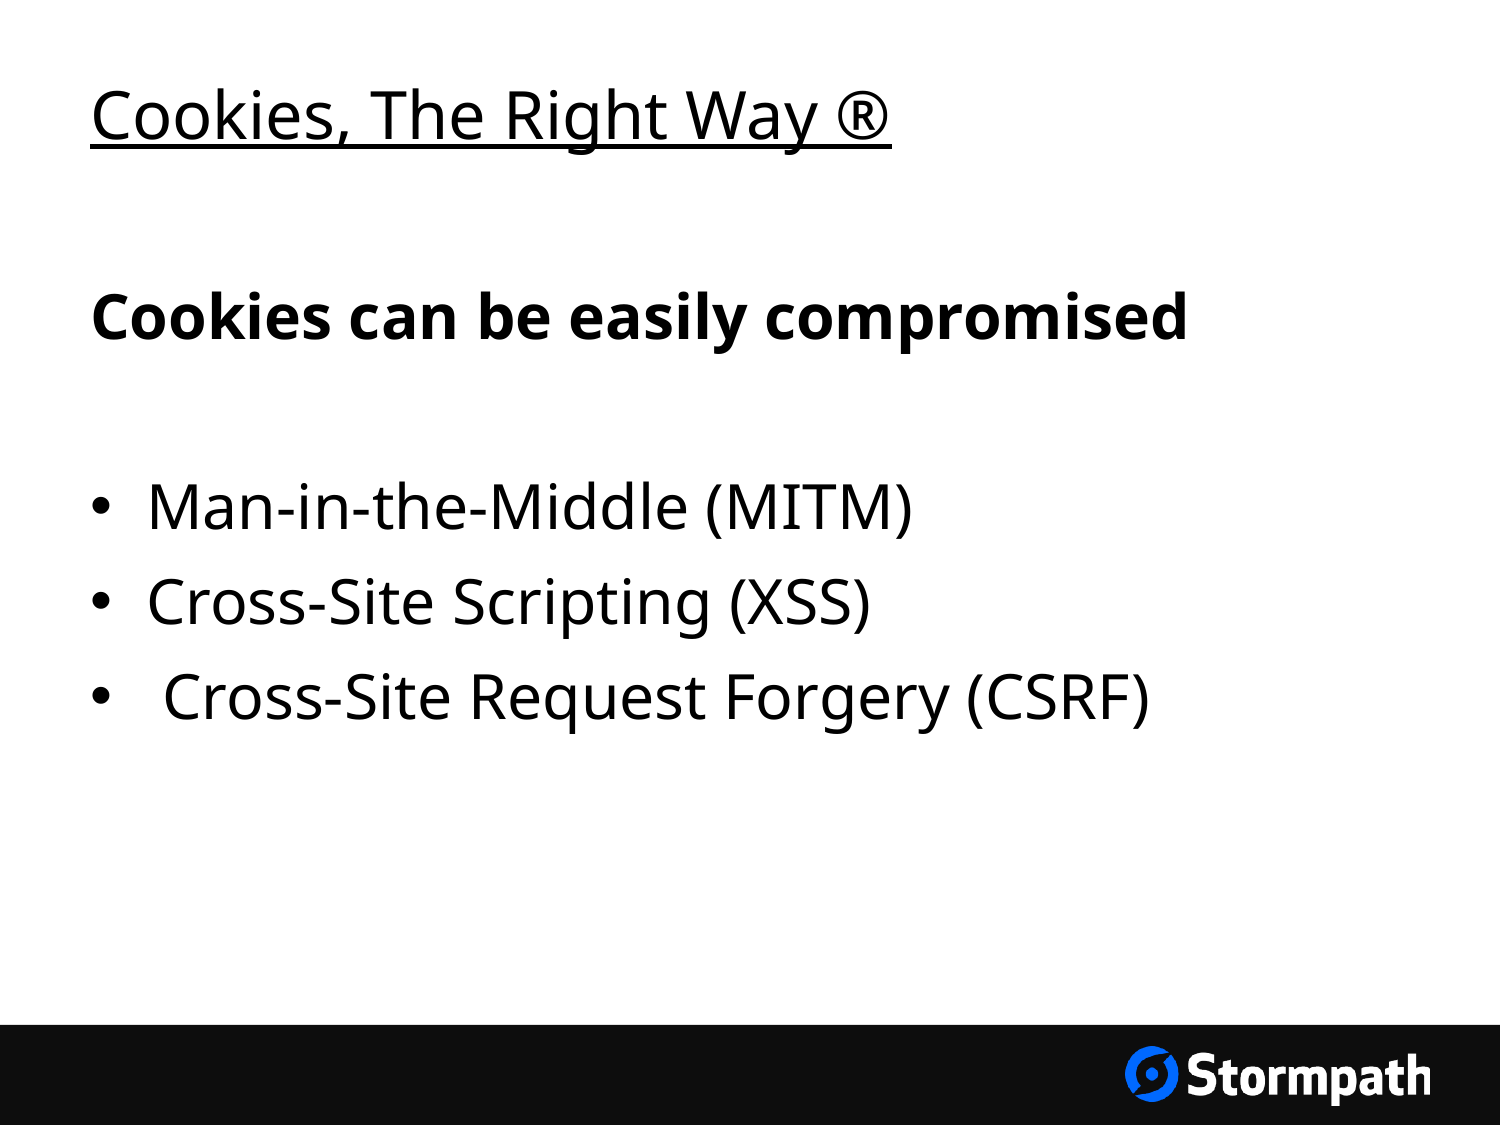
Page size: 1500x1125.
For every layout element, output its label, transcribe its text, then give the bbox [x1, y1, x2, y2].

list Cookies can be easily compromised Man-in-the-Middle (MITM) Cross-Site Scripting (XSS) Cross-Site Request Forgery (CSRF) [75, 262, 1425, 1005]
title Cookies, The Right Way ® [75, 62, 1425, 163]
